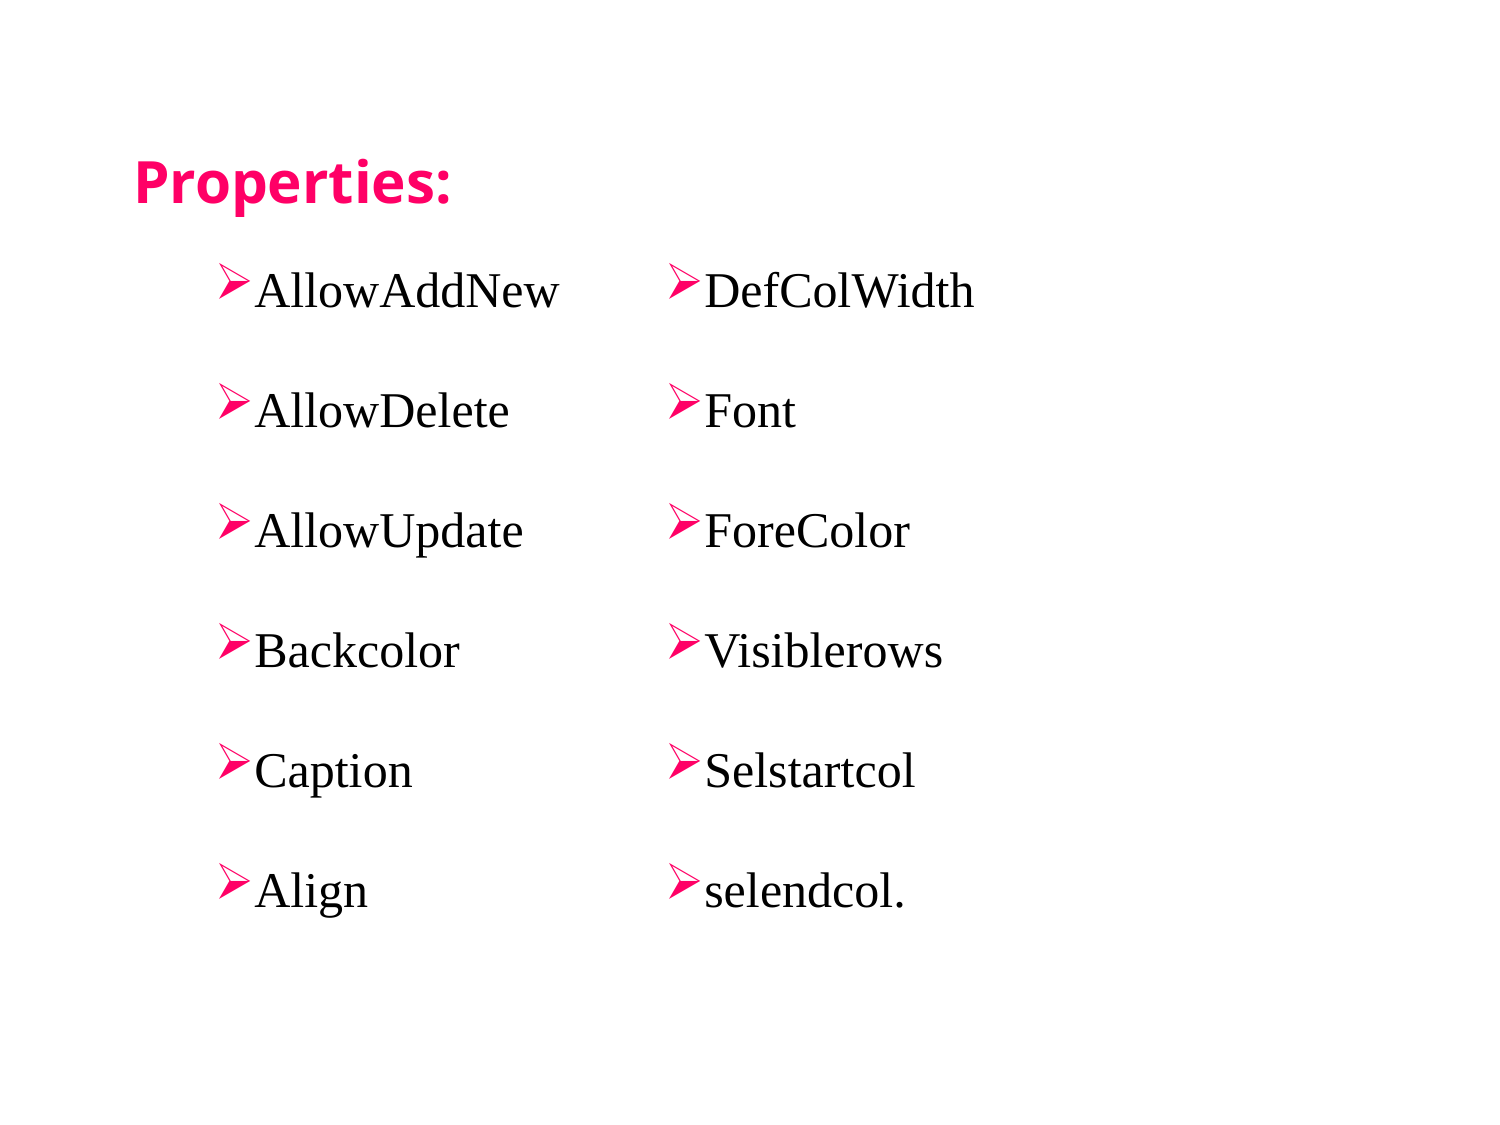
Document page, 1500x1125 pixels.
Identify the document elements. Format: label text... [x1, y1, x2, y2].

text_box AllowAddNew AllowDelete AllowUpdate Backcolor Caption Align [199, 249, 649, 925]
text_box Properties: [118, 137, 467, 223]
text_box DefColWidth Font ForeColor Visiblerows Selstartcol selendcol. [649, 249, 1400, 925]
